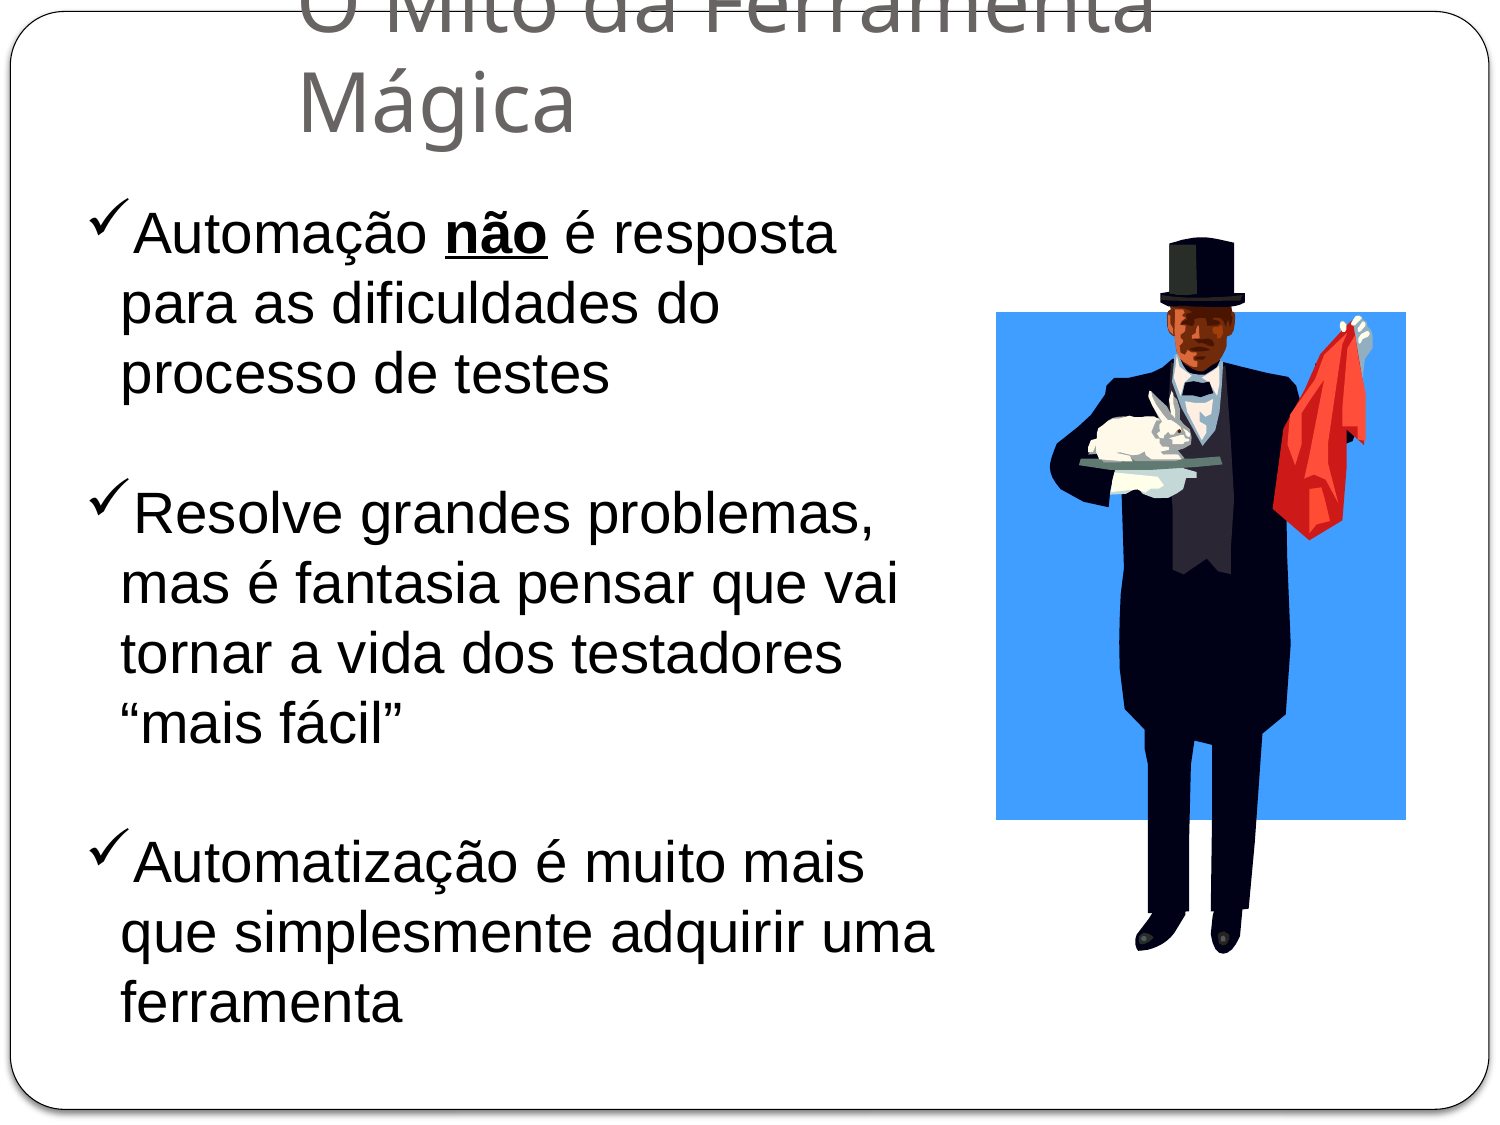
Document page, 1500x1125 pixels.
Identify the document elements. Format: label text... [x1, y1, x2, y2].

picture [995, 234, 1407, 962]
text_box Automação não é resposta para as dificuldades do processo de testes Resolve grandes problemas, mas é fantasia pensar que vai tornar a vida dos testadores “mais fácil” Automatização é muito mais que simplesmente adquirir uma ferramenta [70, 187, 961, 1042]
title O Mito da Ferramenta Mágica [281, 46, 1466, 165]
